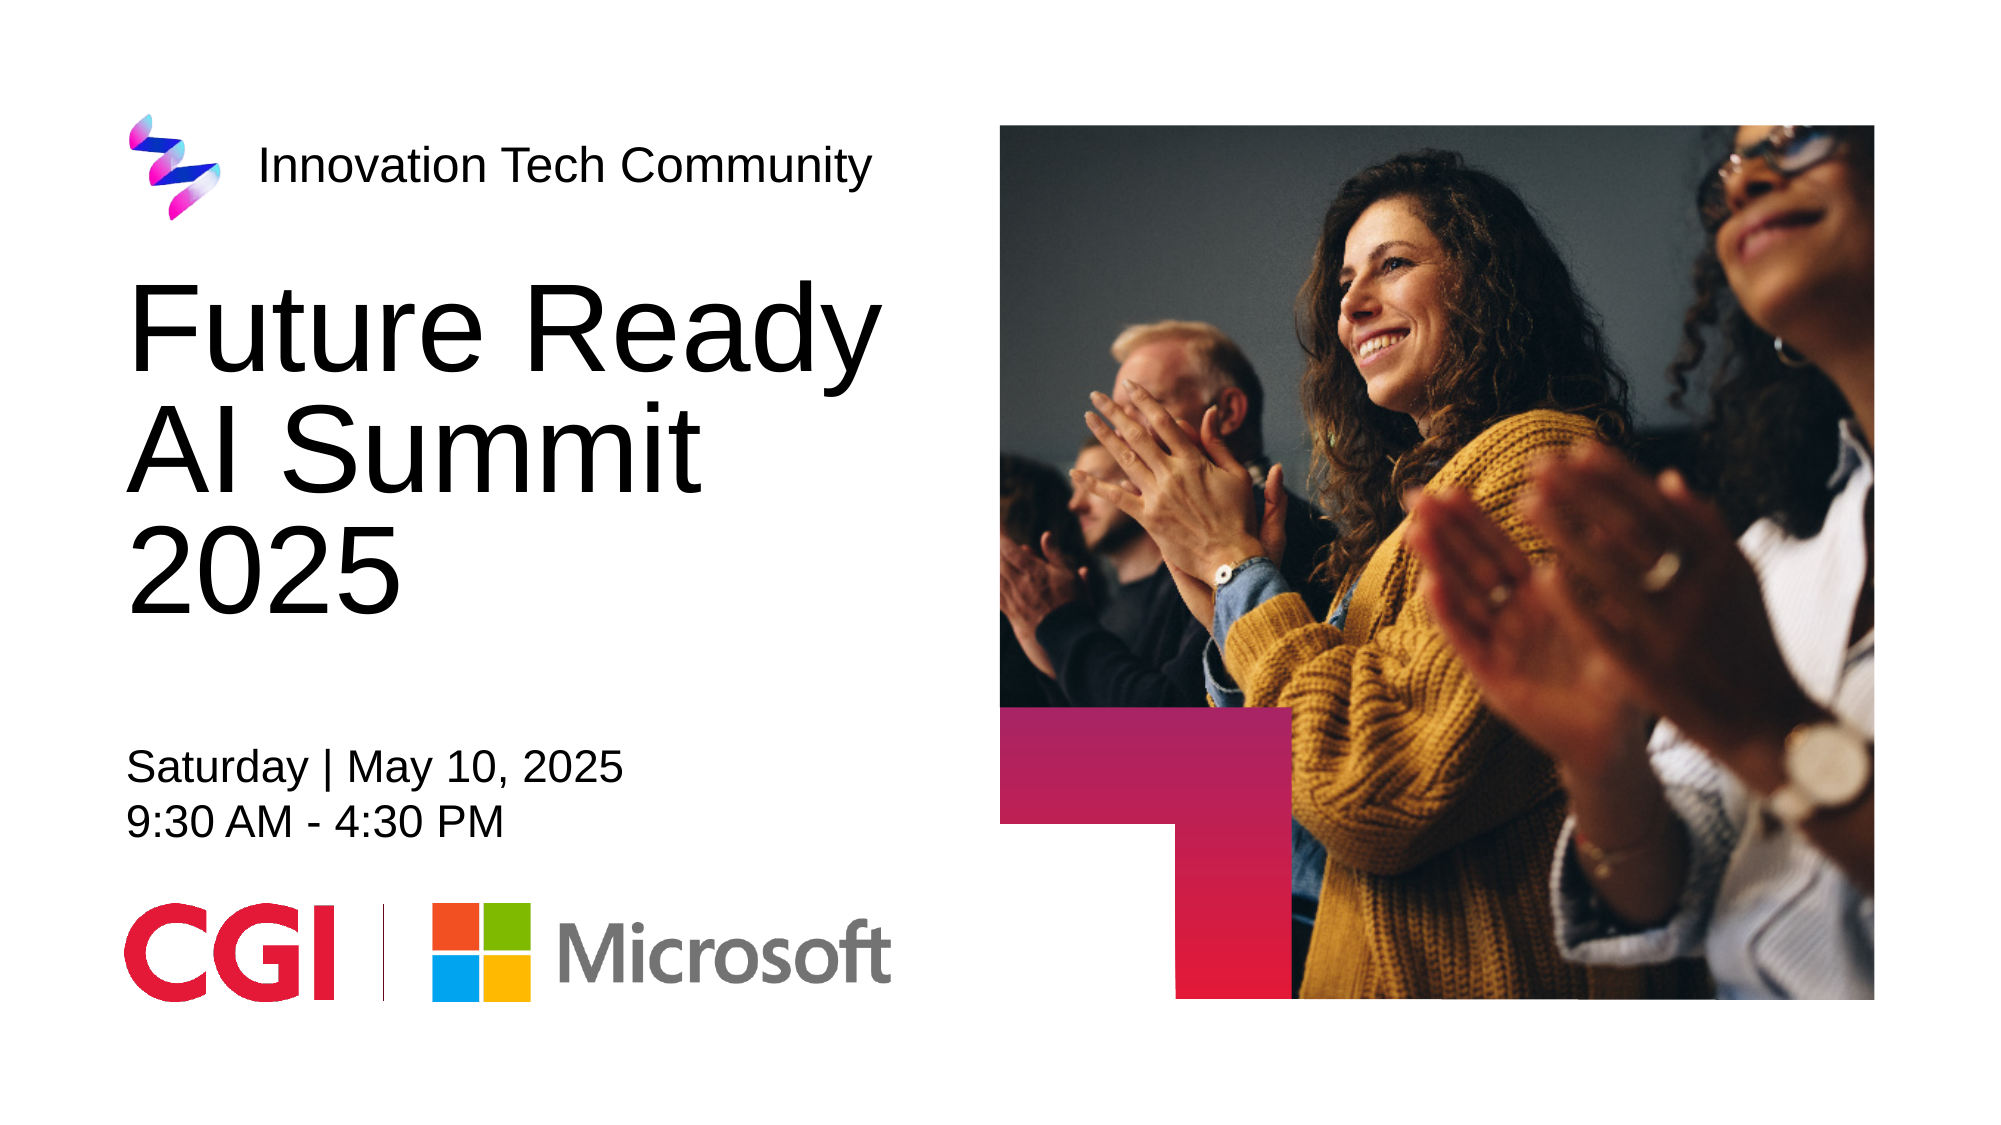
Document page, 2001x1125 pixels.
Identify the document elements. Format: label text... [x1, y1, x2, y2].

picture [999, 125, 1875, 1001]
picture [76, 89, 318, 250]
title Future Ready AI Summit 2025 [126, 276, 893, 687]
picture [124, 903, 334, 1002]
list Saturday | May 10, 2025 9:30 AM - 4:30 PM [125, 729, 897, 847]
picture [432, 903, 891, 1002]
